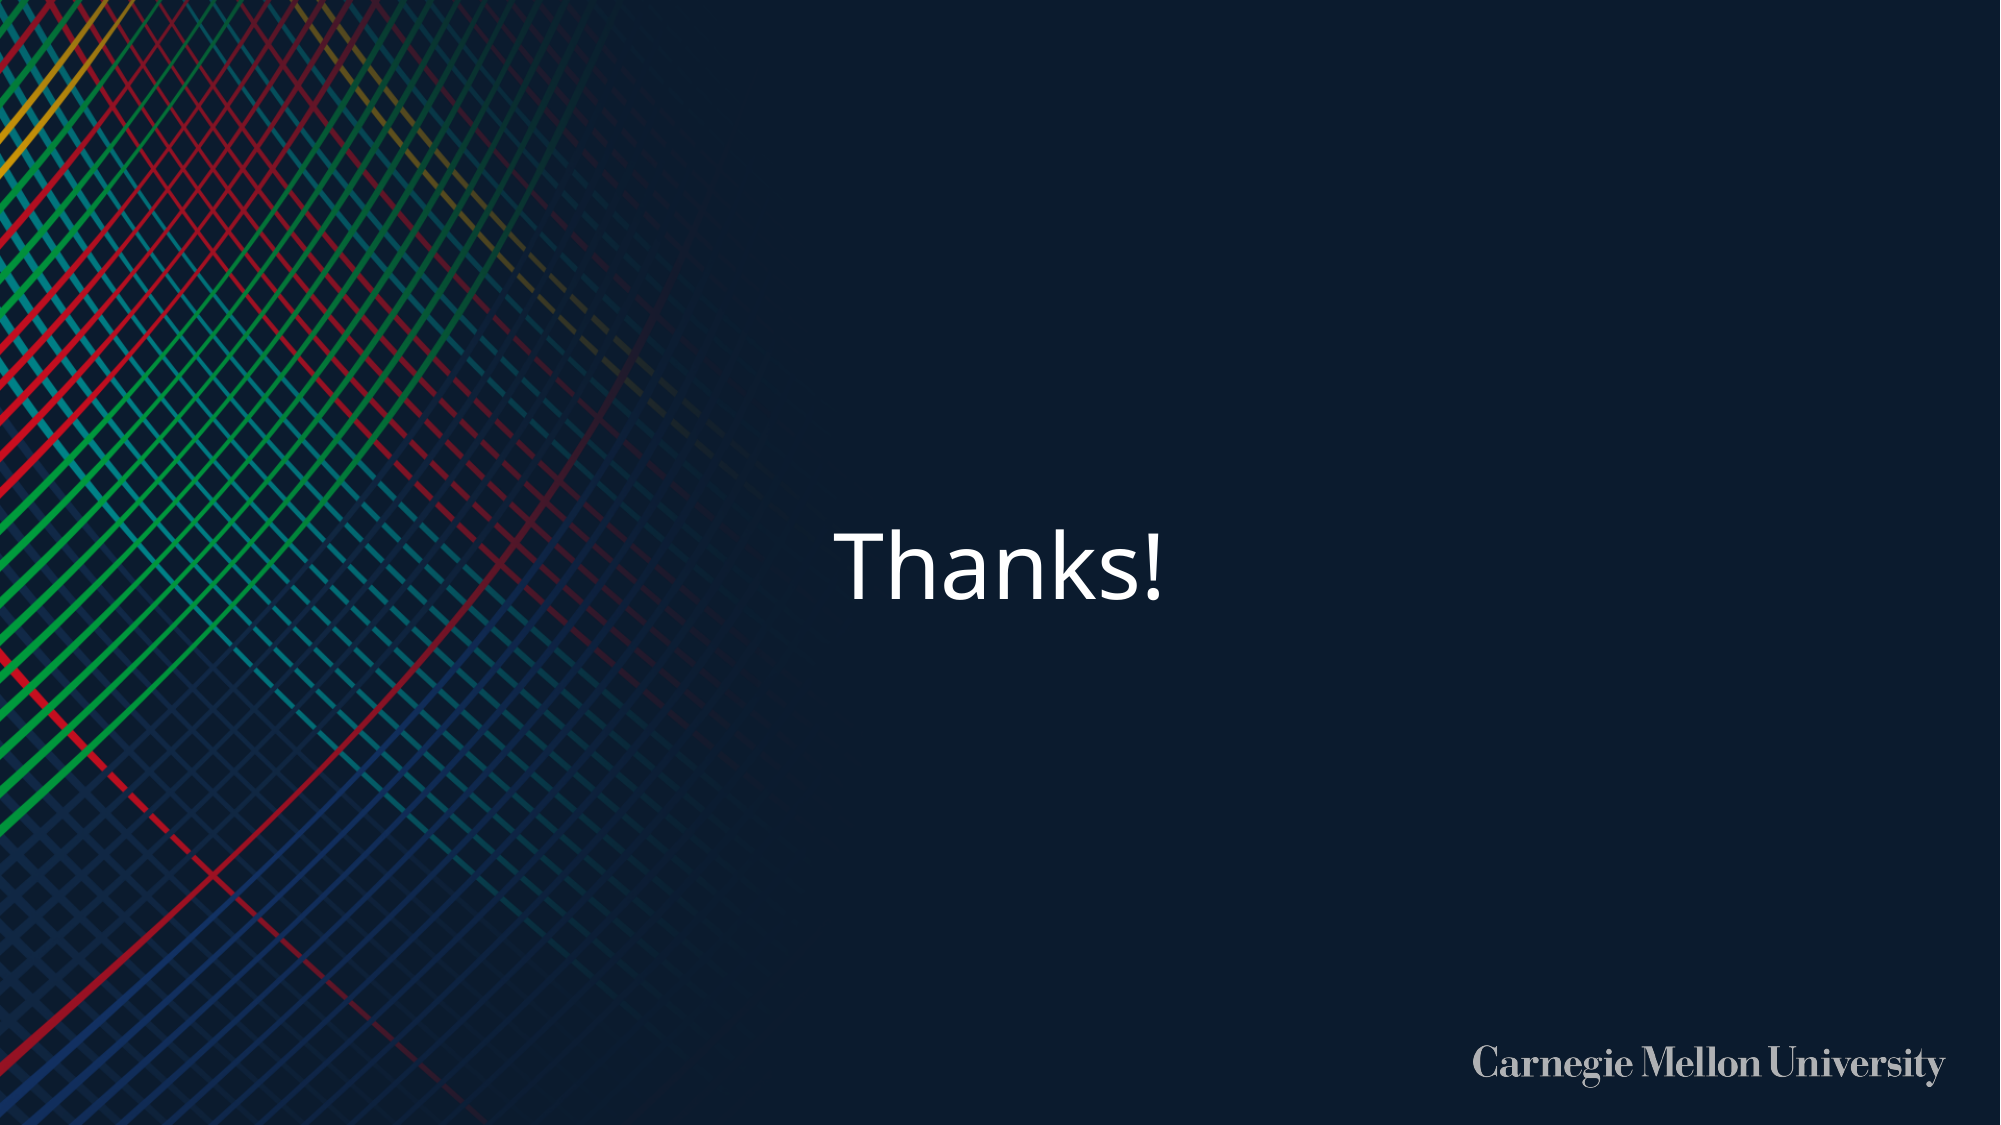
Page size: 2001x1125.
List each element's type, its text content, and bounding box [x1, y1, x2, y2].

picture [0, 0, 2000, 1125]
list Thanks! [517, 499, 1483, 626]
